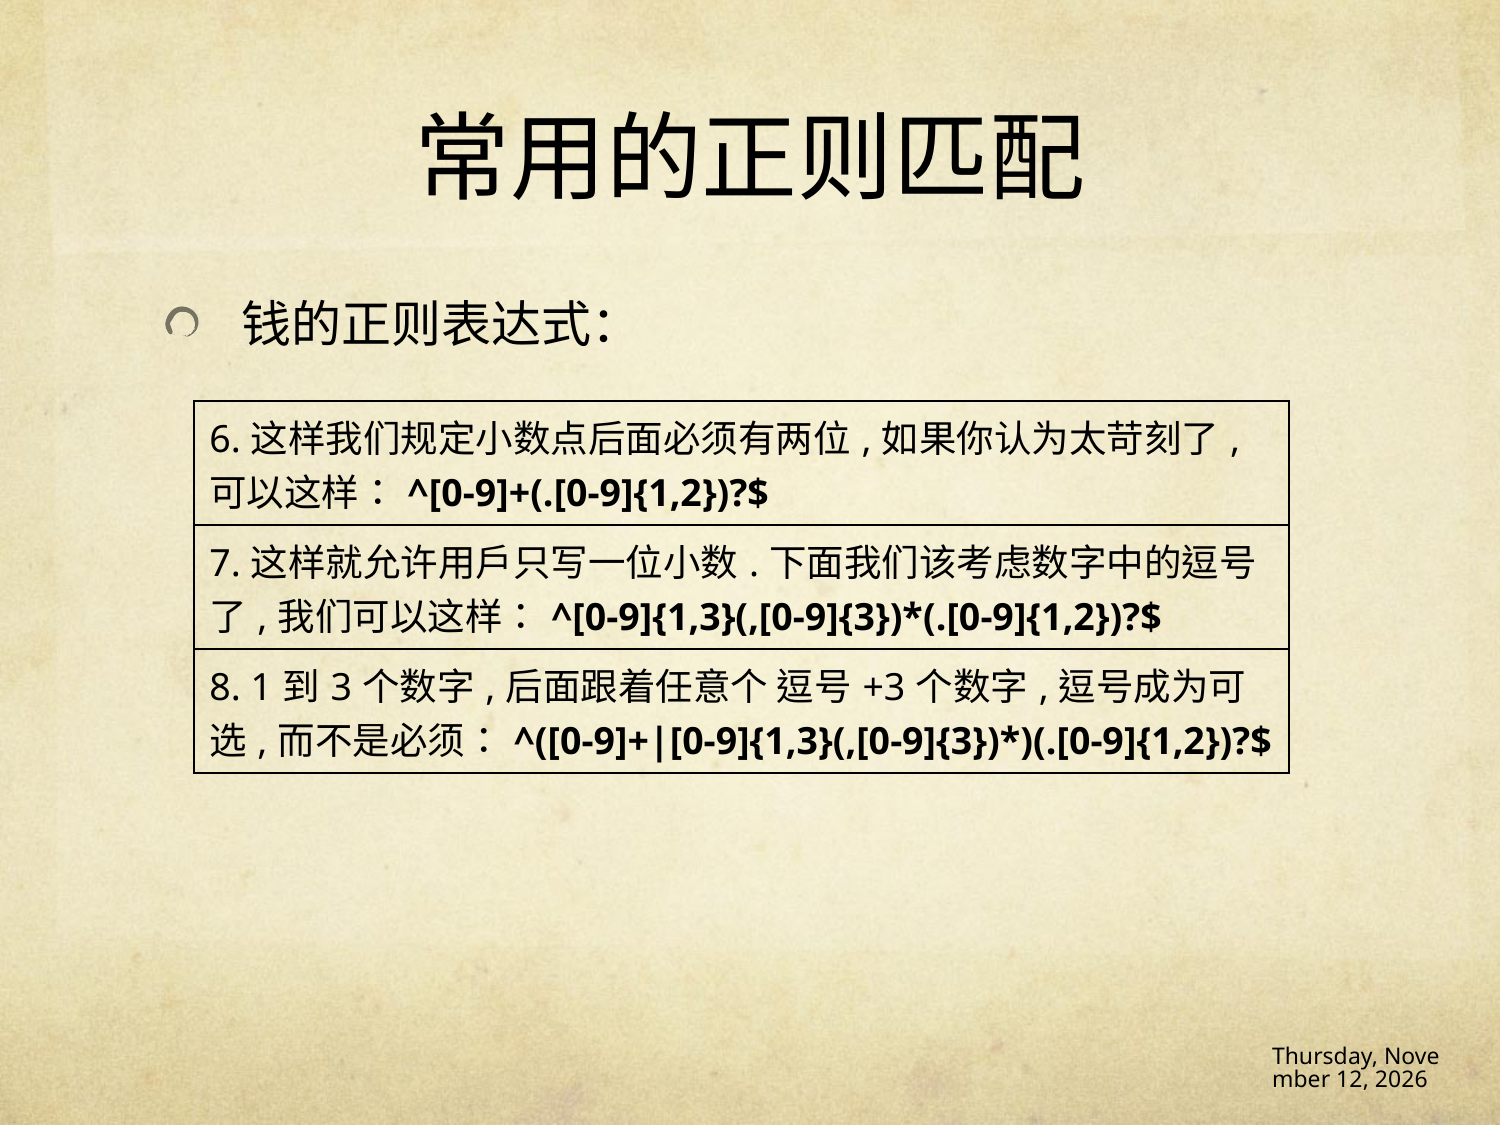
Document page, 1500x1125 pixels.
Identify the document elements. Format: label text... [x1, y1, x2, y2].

picture [0, 0, 1500, 1125]
table_cell 7.这样就允许用户只写一位小数.下面我们该考虑数字中的逗号了,我们可以这样：^[0-9]{1,3}(,[0-9]{3})*(.[0-9]{1,2})?$ [195, 526, 1288, 648]
table_header 6.这样我们规定小数点后面必须有两位,如果你认为太苛刻了,可以这样：^[0-9]+(.[0-9]{1,2})?$ [195, 402, 1288, 524]
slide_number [1257, 1035, 1470, 1080]
table_cell 8. 1到3个数字,后面跟着任意个 逗号+3个数字,逗号成为可选,而不是必须：^([0-9]+|[0-9]{1,3}(,[0-9]{3})*)(.[0-9]{1,2})?$ [195, 650, 1288, 772]
title 常用的正则匹配 [150, 82, 1350, 225]
list 钱的正则表达式： [150, 284, 1428, 950]
